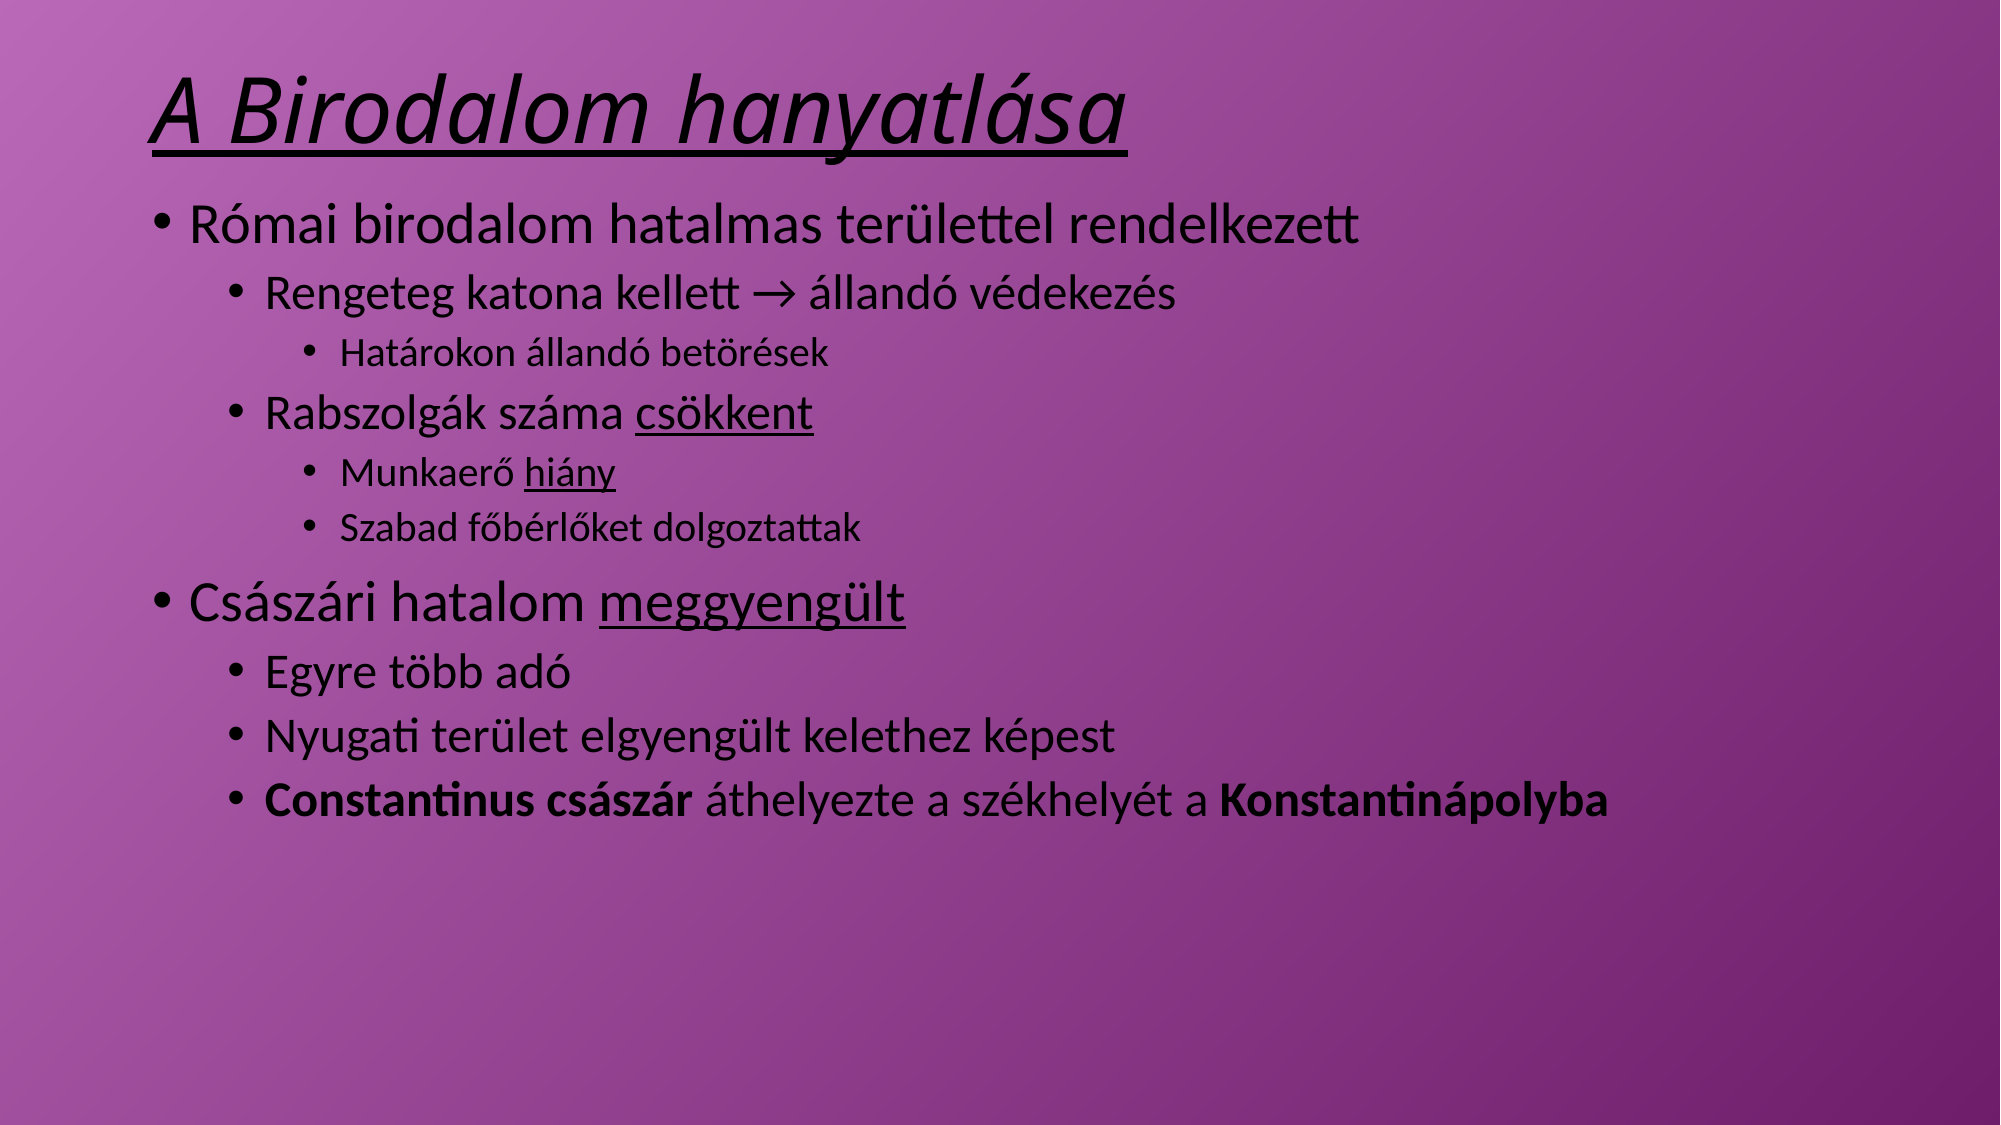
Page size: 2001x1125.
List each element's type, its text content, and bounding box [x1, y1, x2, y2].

list Római birodalom hatalmas területtel rendelkezett Rengeteg katona kellett → állandó védekezés Határokon állandó betörések Rabszolgák száma csökkent Munkaerő hiány Szabad főbérlőket dolgoztattak Császári hatalom meggyengült Egyre több adó Nyugati terület elgyengült kelethez képest Constantinus császár áthelyezte a székhelyét a Konstantinápolyba [137, 185, 1863, 1014]
title A Birodalom hanyatlása [137, 59, 1863, 185]
